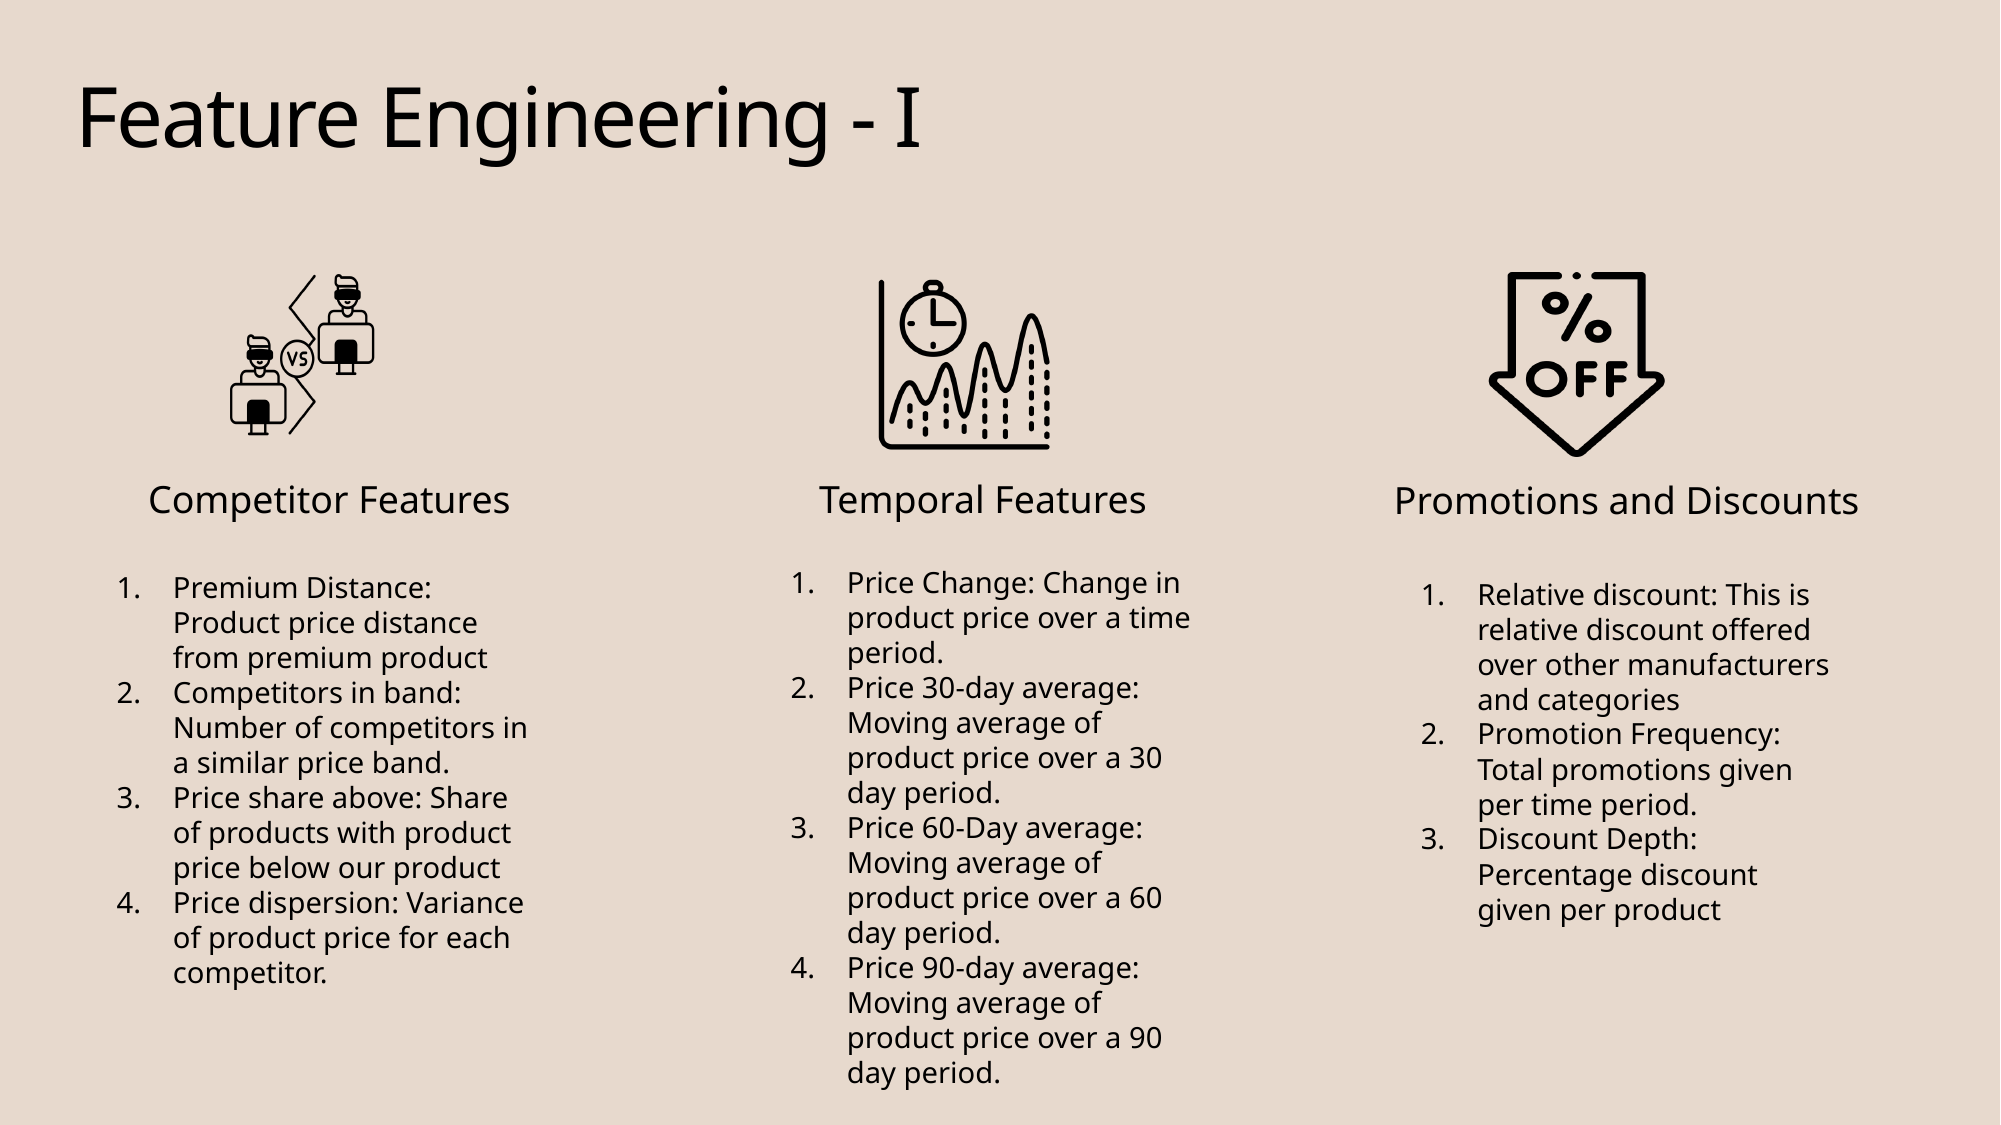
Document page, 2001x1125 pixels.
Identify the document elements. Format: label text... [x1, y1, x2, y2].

text_box Price Change: Change in product price over a time period. Price 30-day average: Moving average of product price over a 30 day period. Price 60-Day average: Moving average of product price over a 60 day period. Price 90-day average: Moving average of product price over a 90 day period. [775, 557, 1222, 1125]
text_box Competitor Features [133, 469, 548, 529]
text_box Promotions and Discounts [1379, 469, 1880, 530]
text_box Temporal Features [804, 469, 1194, 529]
picture [1470, 272, 1683, 458]
picture [228, 272, 376, 437]
text_box Premium Distance: Product price distance from premium product Competitors in band: Number of competitors in a similar price band. Price share above: Share of products with product price below our product Price dispersion: Variance of product price for each competitor. [101, 562, 548, 1032]
title Feature Engineering - I [60, 64, 965, 178]
text_box Relative discount: This is relative discount offered over other manufacturers and categories Promotion Frequency: Total promotions given per time period. Discount Depth: Percentage discount given per product [1406, 568, 1853, 934]
picture [871, 272, 1057, 458]
